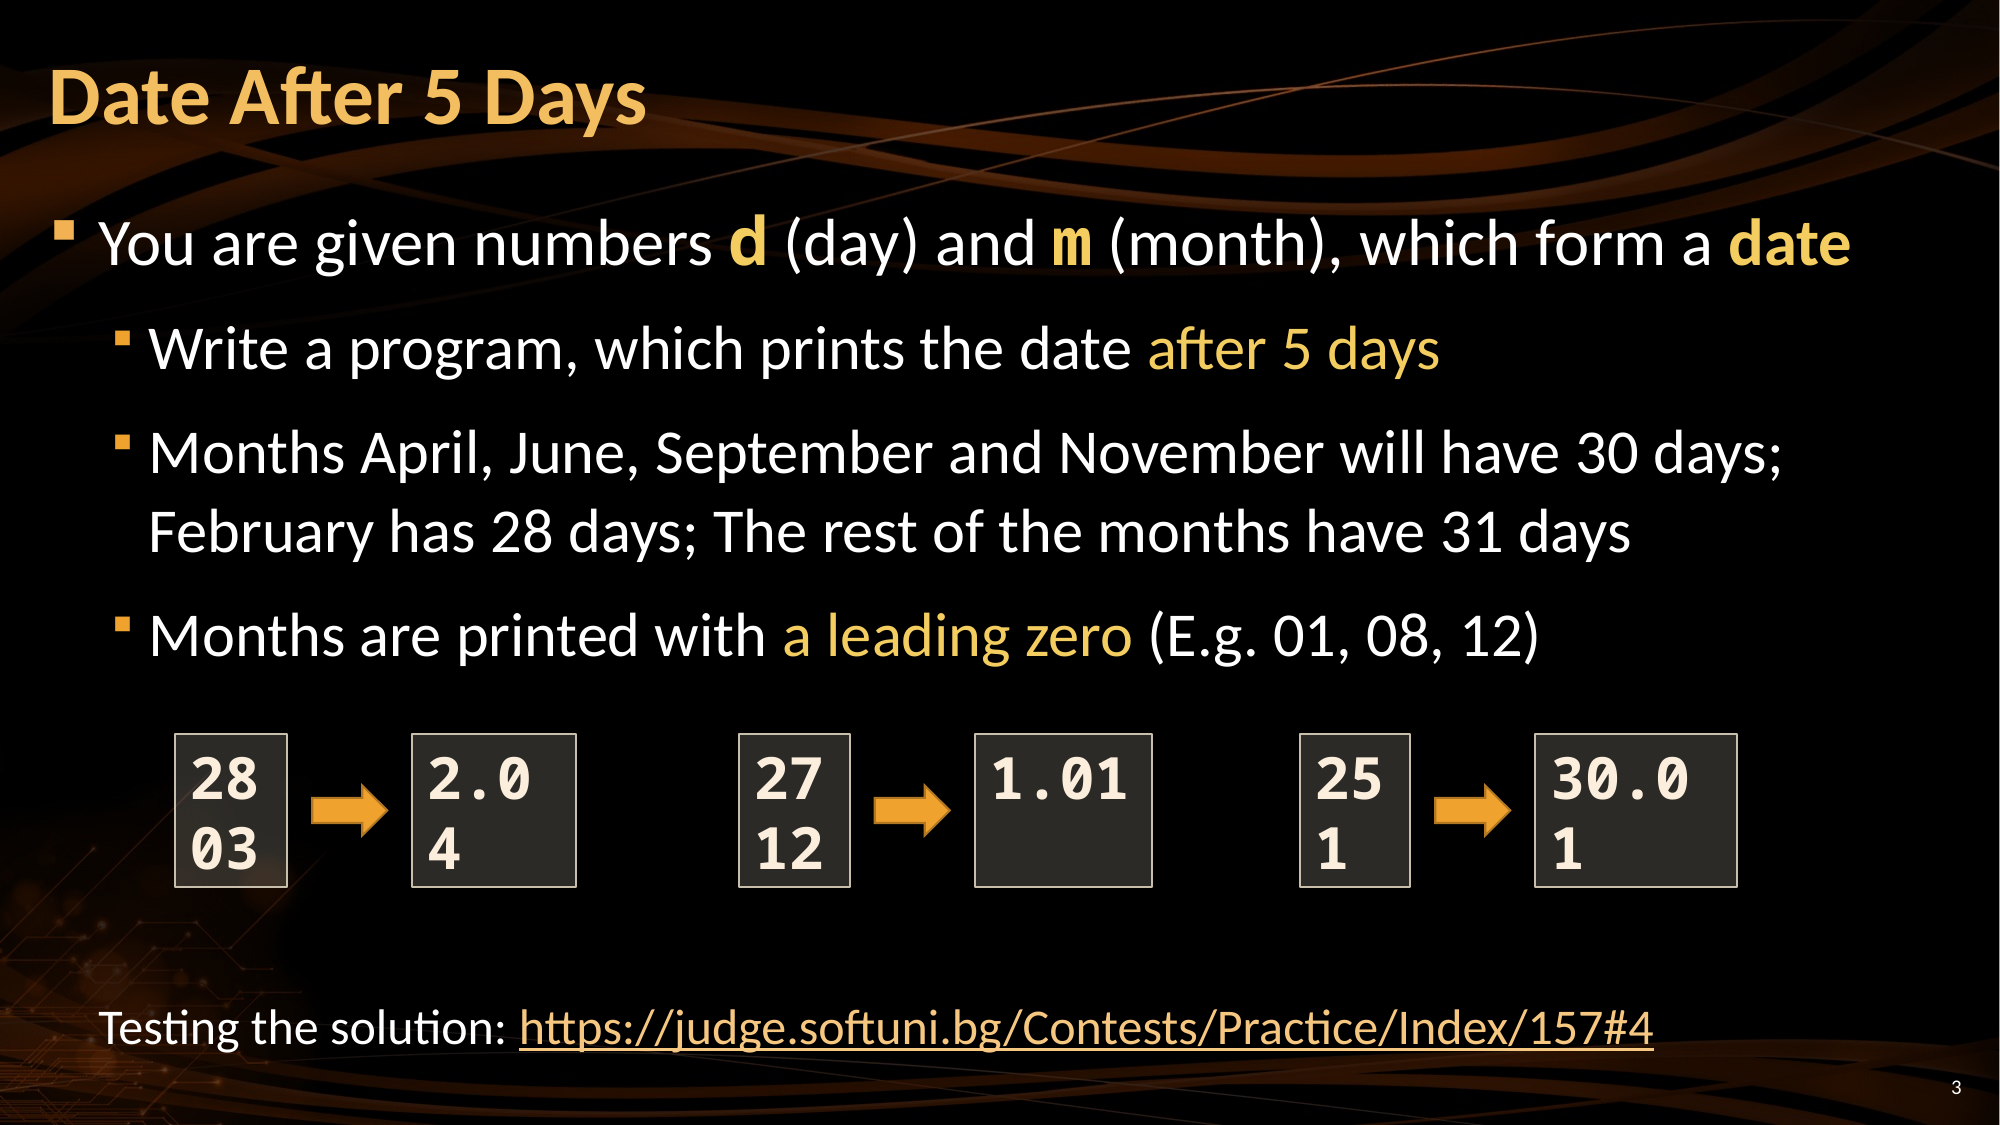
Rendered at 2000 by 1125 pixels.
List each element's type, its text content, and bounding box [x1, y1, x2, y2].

picture [0, 0, 2000, 1125]
text_box 30.01 [1535, 733, 1738, 888]
text_box 2.04 [412, 733, 577, 888]
text_box 1.01 [974, 733, 1152, 888]
text_box [873, 783, 952, 839]
text_box [1434, 783, 1512, 839]
text_box 28 03 [174, 733, 288, 888]
text_box Testing the solution: https://judge.softuni.bg/Contests/Practice/Index/157#4 [83, 987, 1900, 1063]
text_box [311, 783, 389, 839]
title Date After 5 Days [30, 6, 1602, 189]
list You are given numbers d (day) and m (month), which form a date Write a program, which prints the date after 5 days Months April, June, September and November will have 30 days; February has 28 days; The rest of the months have 31 days Months are printed with a leading zero (E.g. 01, 08, 12) [31, 188, 1968, 1103]
text_box 25 1 [1299, 733, 1411, 888]
text_box 27 12 [739, 733, 850, 888]
